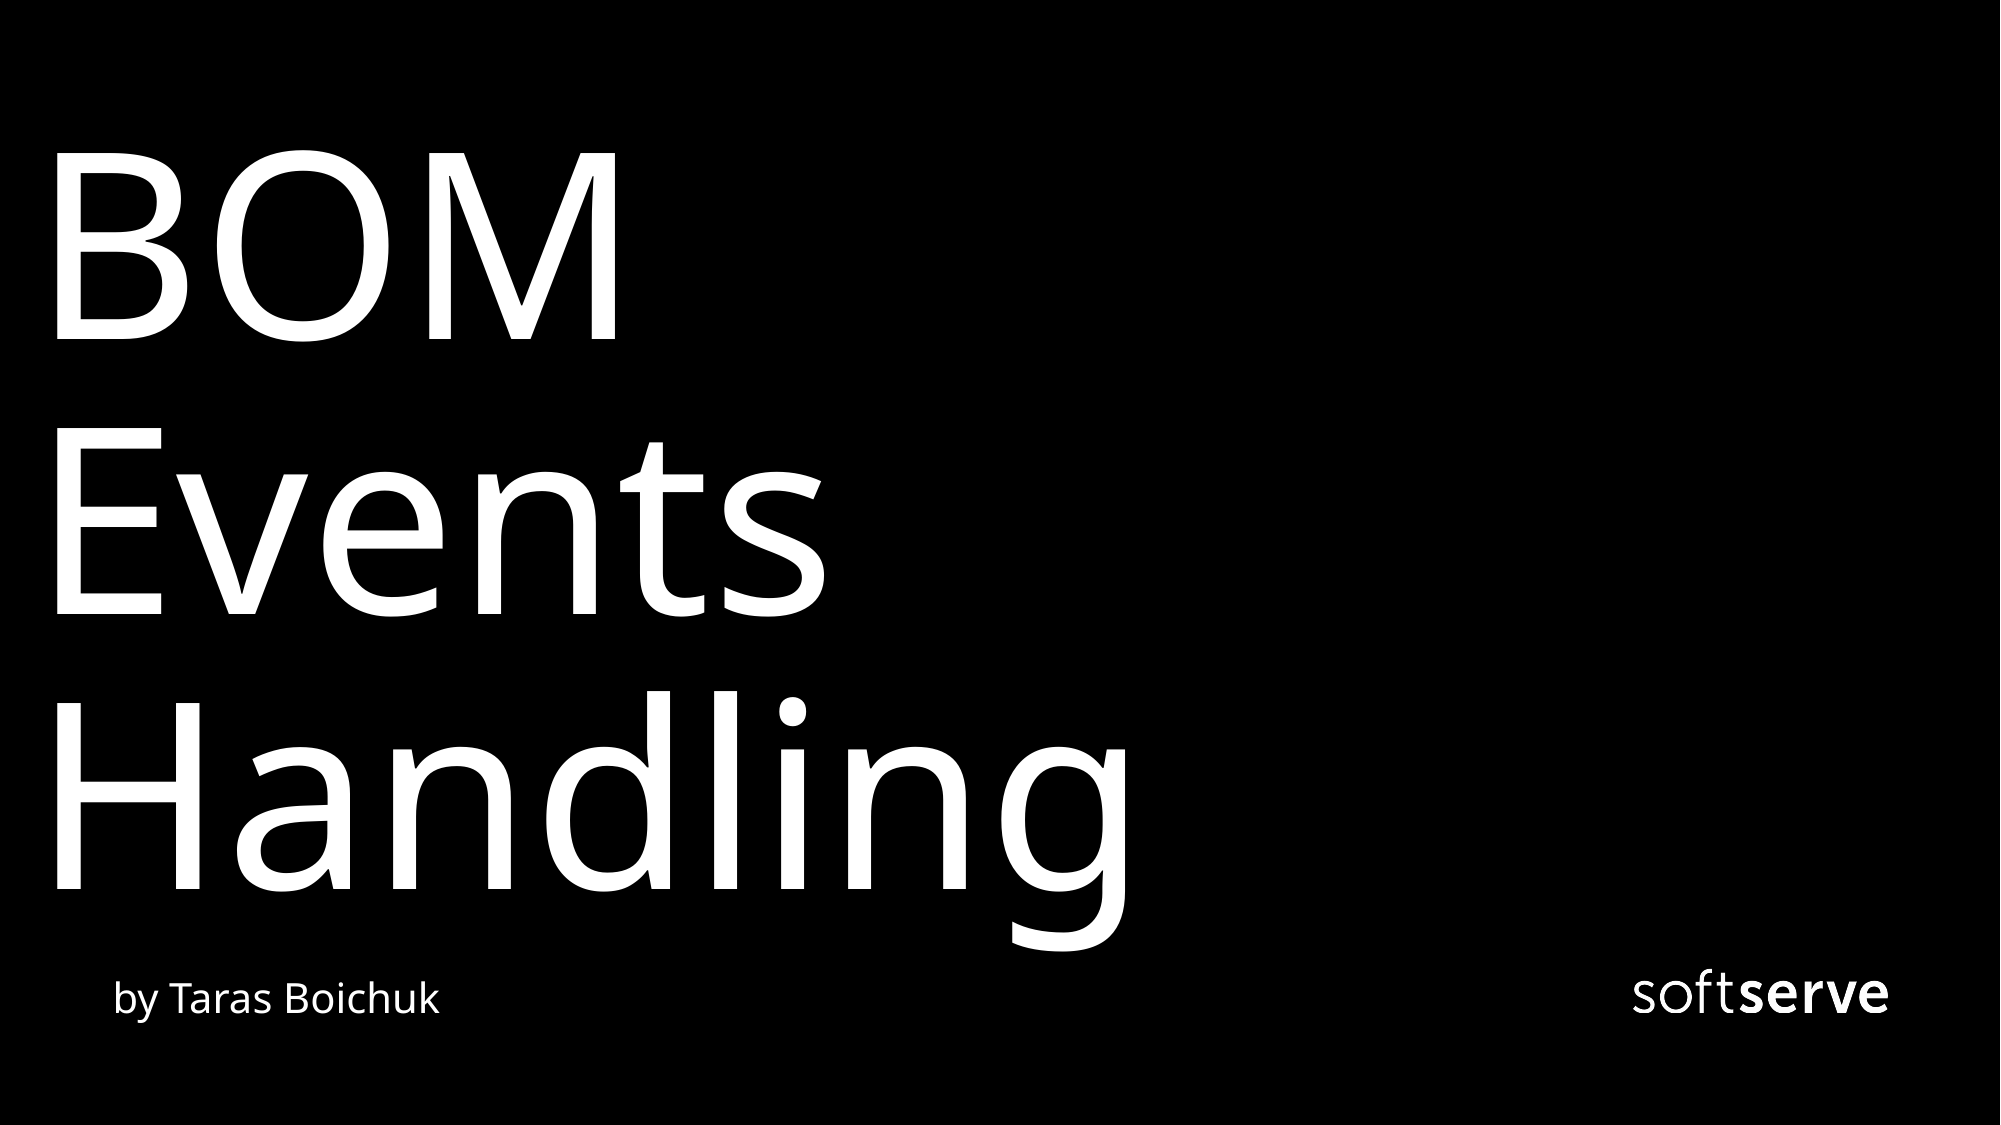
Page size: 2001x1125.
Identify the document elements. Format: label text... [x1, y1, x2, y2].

list by Taras Boichuk [112, 970, 682, 1019]
title BOM Events Handling [32, 112, 1989, 900]
picture [1633, 968, 1888, 1013]
